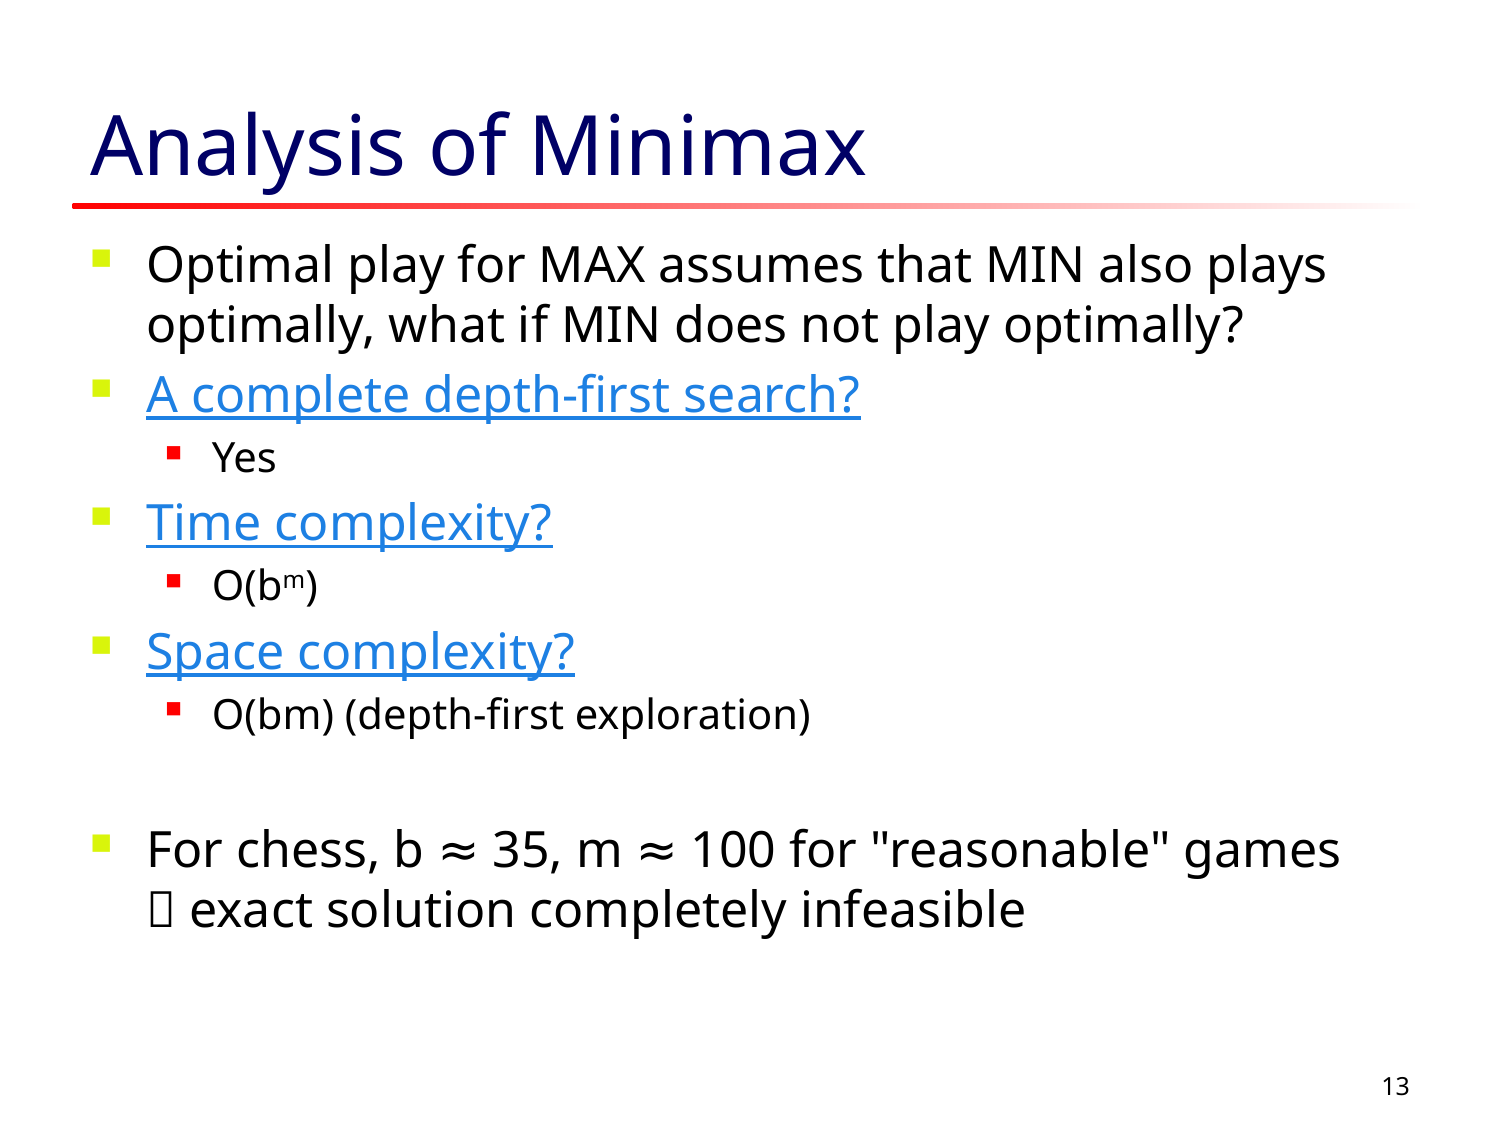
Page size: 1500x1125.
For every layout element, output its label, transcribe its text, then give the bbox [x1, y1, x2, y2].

title Analysis of Minimax [75, 12, 1468, 200]
list Optimal play for MAX assumes that MIN also plays optimally, what if MIN does not play optimally? A complete depth-first search? Yes Time complexity? O(bm) Space complexity? O(bm) (depth-first exploration) For chess, b ≈ 35, m ≈ 100 for "reasonable" games  exact solution completely infeasible [75, 224, 1450, 981]
slide_number 13 [1112, 1037, 1426, 1113]
